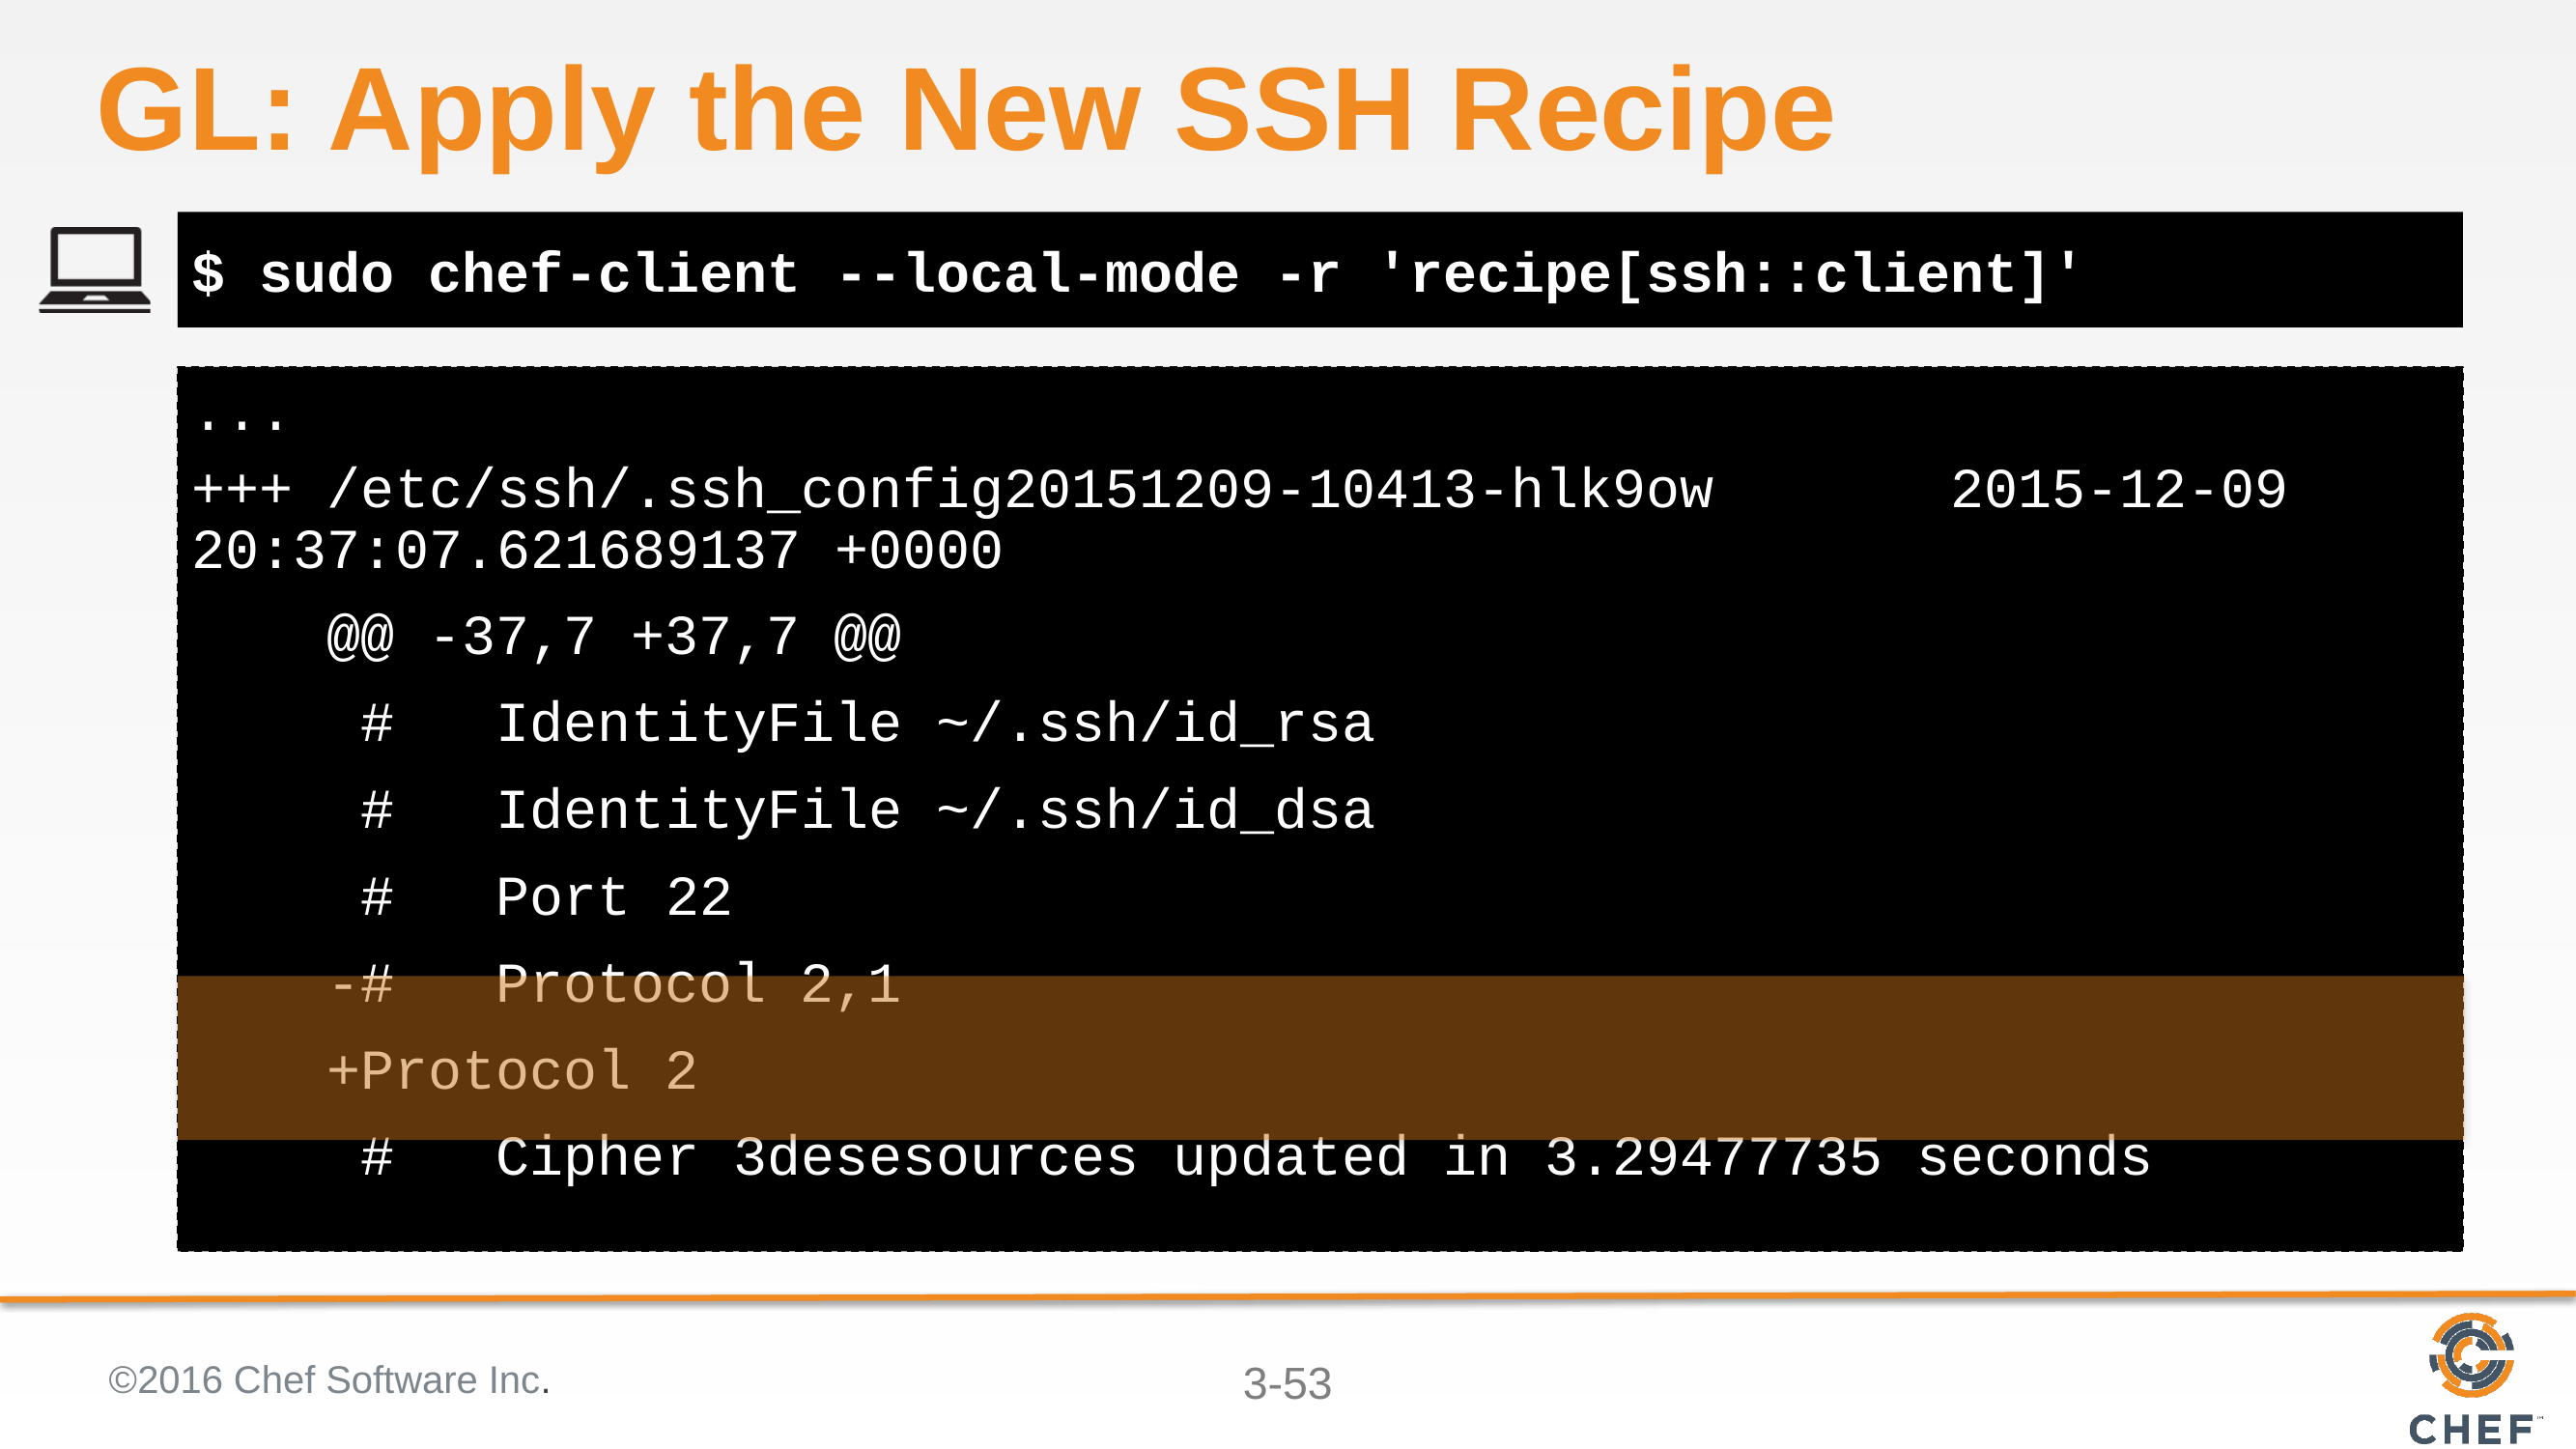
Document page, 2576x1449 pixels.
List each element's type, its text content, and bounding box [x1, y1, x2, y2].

picture [2399, 1297, 2551, 1449]
text_box [177, 976, 2465, 1141]
list $ sudo chef-client --local-mode -r 'recipe[ssh::client]' [177, 212, 2463, 327]
list ... +++ /etc/ssh/.ssh_config20151209-10413-hlk9ow 2015-12-09 20:37:07.621689137 +0000 @@ -37,7 +37,7 @@ # IdentityFile ~/.ssh/id_rsa # IdentityFile ~/.ssh/id_dsa # Port 22 -# Protocol 2,1 +Protocol 2 # Cipher 3desesources updated in 3.29477735 seconds [177, 1150, 2464, 1252]
title GL: Apply the New SSH Recipe [96, 48, 2463, 180]
list ... +++ /etc/ssh/.ssh_config20151209-10413-hlk9ow 2015-12-09 20:37:07.621689137 +0000 @@ -37,7 +37,7 @@ # IdentityFile ~/.ssh/id_rsa # IdentityFile ~/.ssh/id_dsa # Port 22 -# Protocol 2,1 +Protocol 2 # Cipher 3desesources updated in 3.29477735 seconds [177, 366, 2464, 976]
